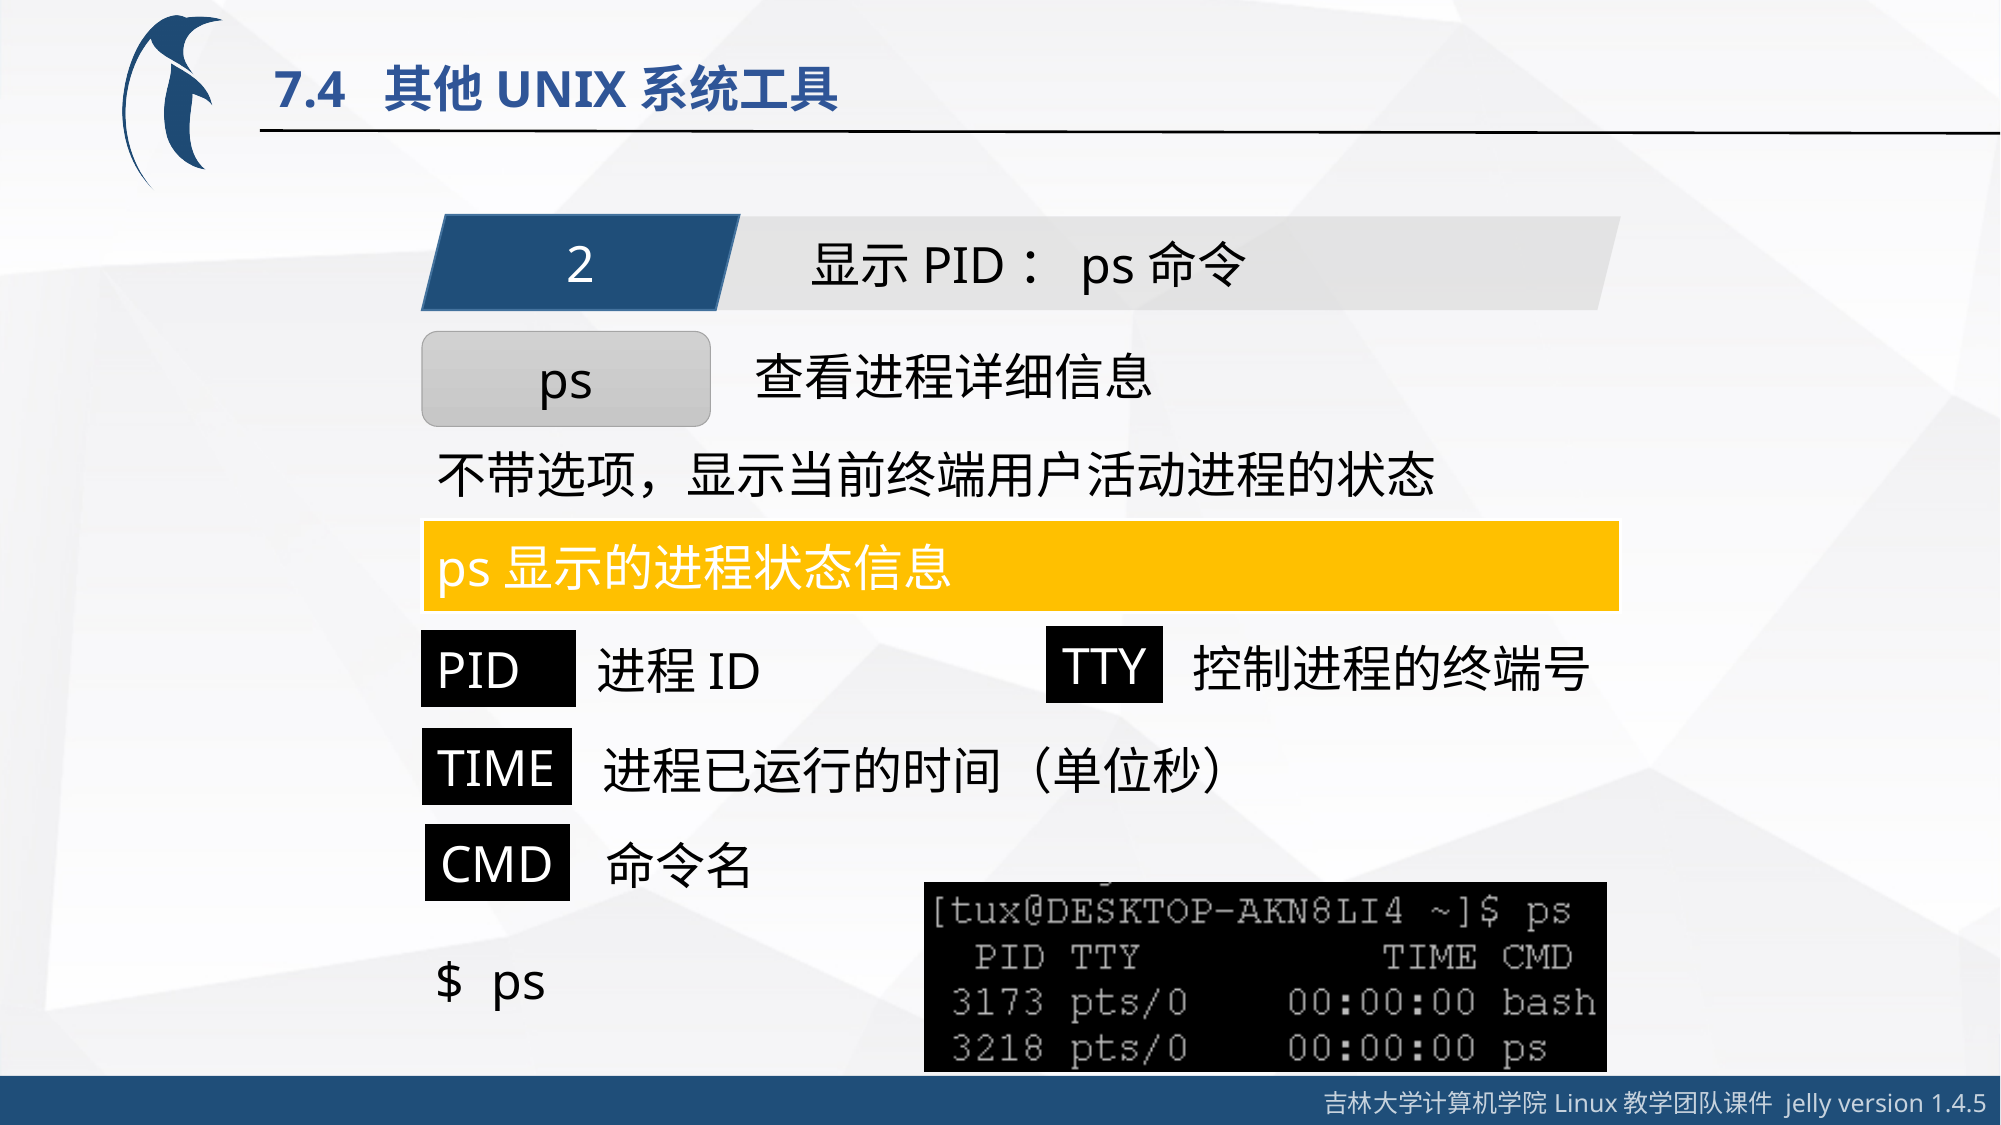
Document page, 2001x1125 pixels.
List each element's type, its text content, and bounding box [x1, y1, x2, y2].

text_box 进程ID [581, 632, 777, 707]
text_box 2 [420, 213, 741, 312]
text_box CMD [425, 824, 570, 901]
text_box 7.4 其他UNIX系统工具 [259, 50, 1414, 126]
text_box ps [421, 330, 711, 427]
text_box 进程已运行的时间（单位秒） [587, 731, 1268, 807]
text_box TIME [422, 728, 572, 805]
text_box 查看进程详细信息 [739, 338, 1170, 413]
text_box 控制进程的终端号 [1177, 630, 1608, 706]
picture [0, 0, 2001, 1075]
text_box 显示PID：ps命令 [717, 215, 1623, 312]
text_box TTY [1046, 626, 1163, 703]
text_box ps [420, 942, 562, 1018]
text_box 命令名 [590, 827, 770, 902]
text_box ps显示的进程状态信息 [420, 518, 1622, 614]
text_box PID [421, 630, 576, 707]
text_box 不带选项，显示当前终端用户活动进程的状态 [421, 435, 1598, 511]
